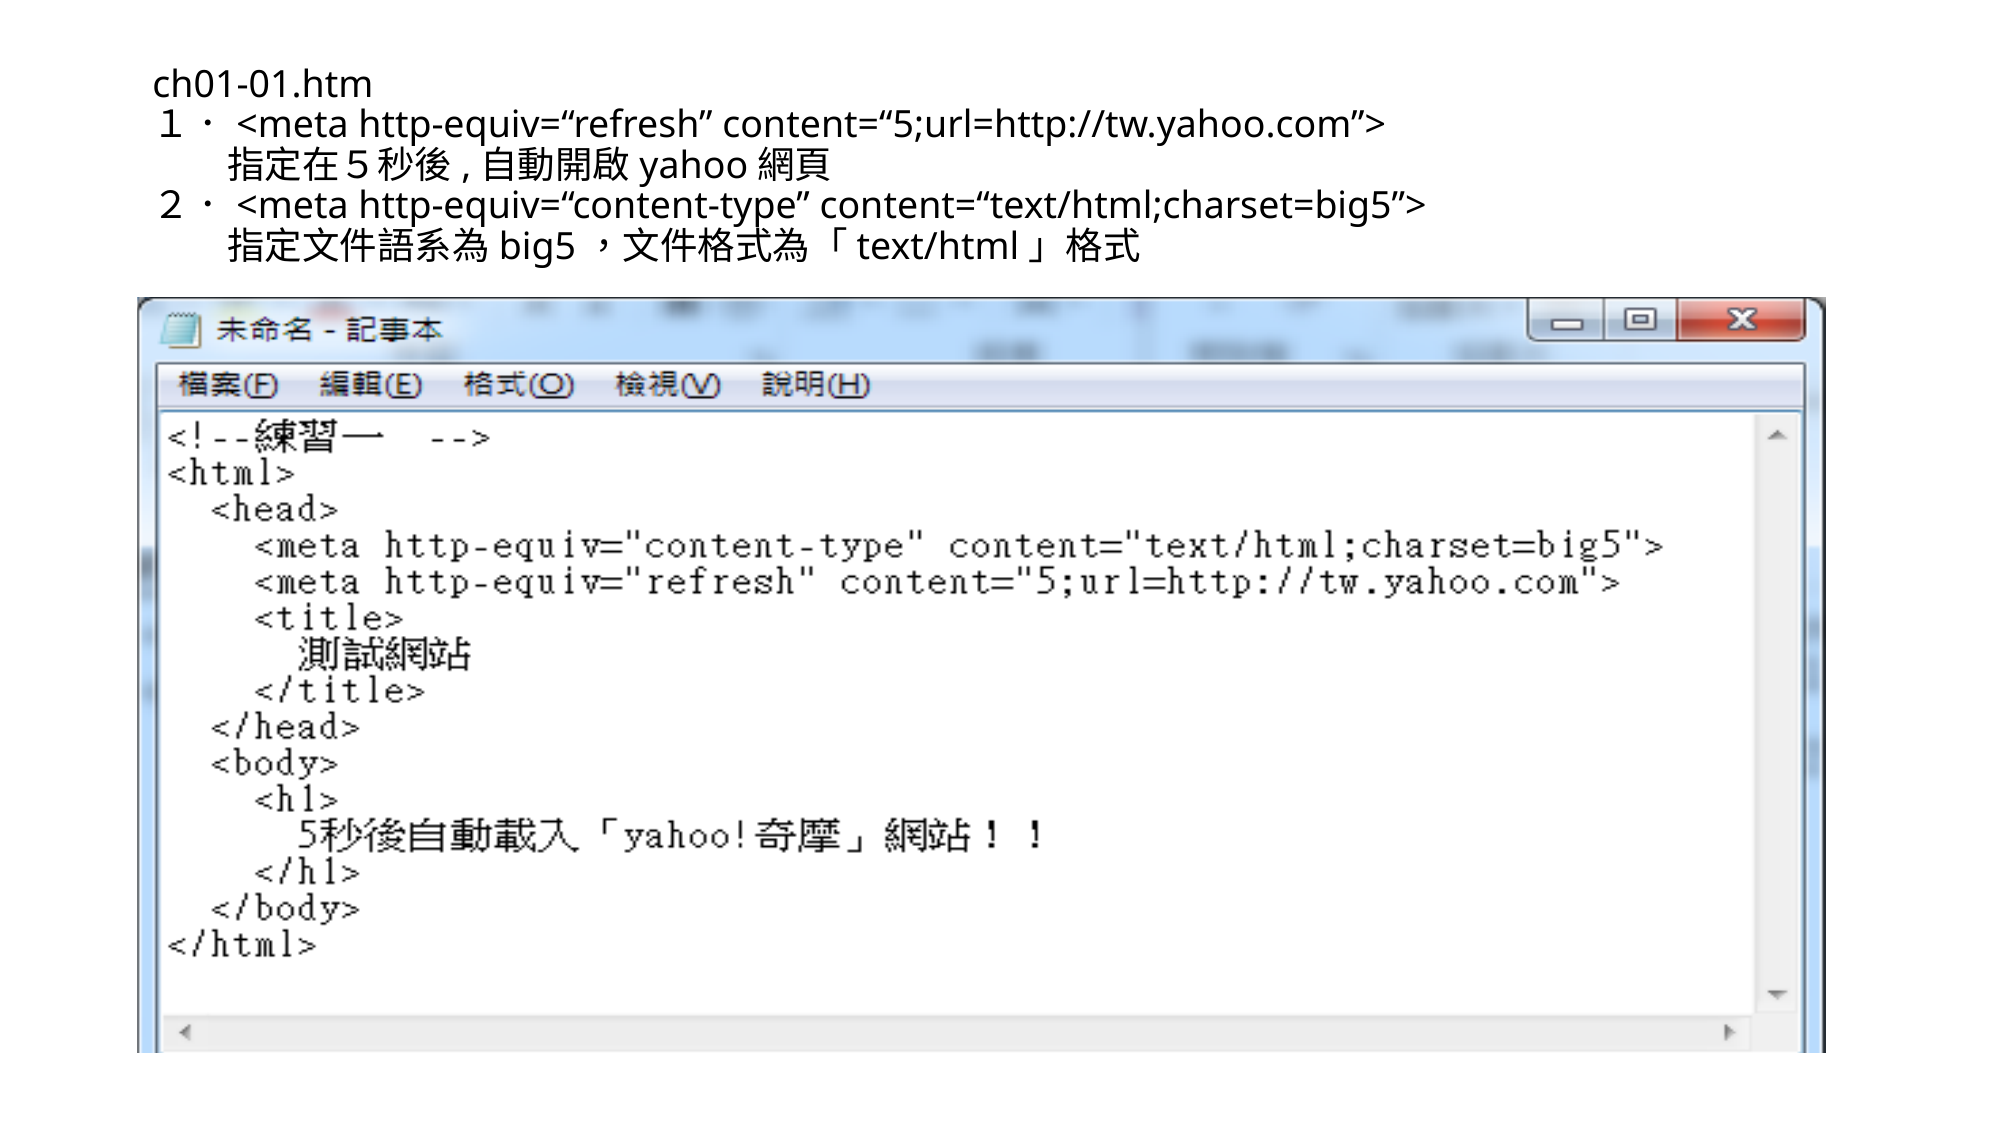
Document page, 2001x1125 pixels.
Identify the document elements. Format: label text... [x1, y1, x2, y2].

title ch01-01.htm １．<meta http-equiv=“refresh” content=“5;url=http://tw.yahoo.com”> 指定在５秒後,自動開啟yahoo網頁 ２．<meta http-equiv=“content-type” content=“text/html;charset=big5”> 指定文件語系為big5，文件格式為「text/html」格式 [137, 80, 1863, 298]
picture [137, 297, 1826, 1053]
